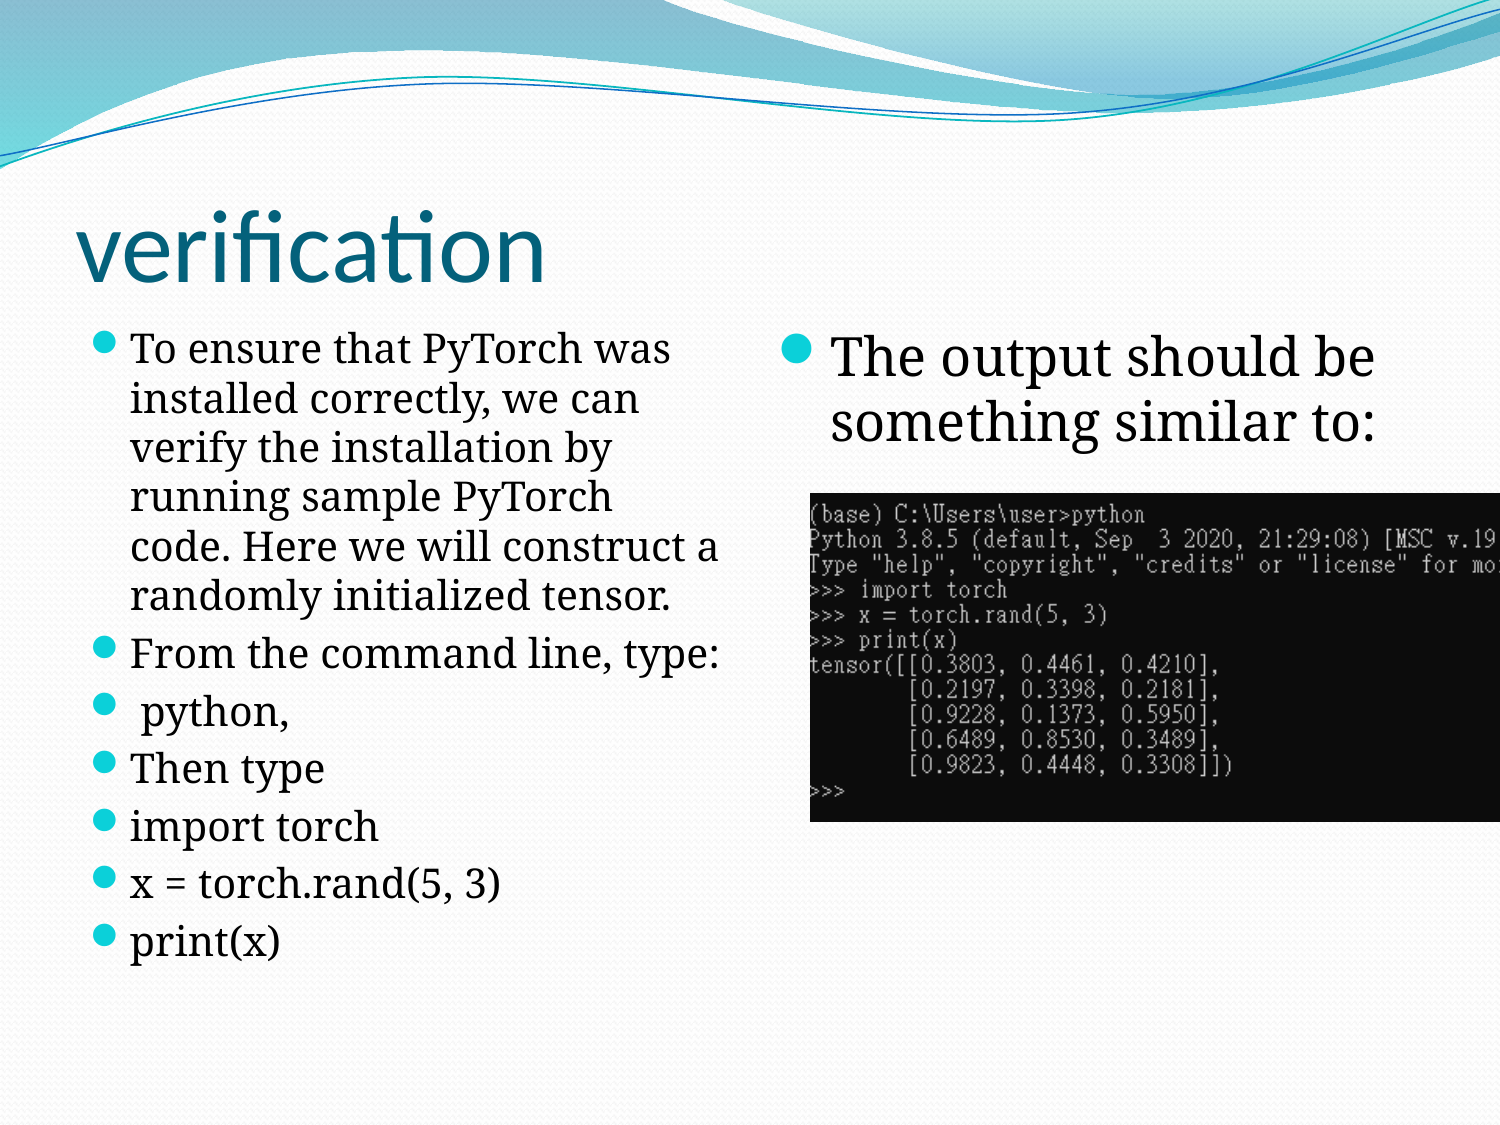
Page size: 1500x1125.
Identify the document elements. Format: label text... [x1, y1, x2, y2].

list The output should be something similar to: [762, 314, 1425, 1043]
list To ensure that PyTorch was installed correctly, we can verify the installation by running sample PyTorch code. Here we will construct a randomly initialized tensor. From the command line, type: python, Then type import torch x = torch.rand(5, 3) print(x) [75, 314, 738, 1043]
picture [810, 493, 1500, 823]
title verification [75, 115, 1425, 303]
